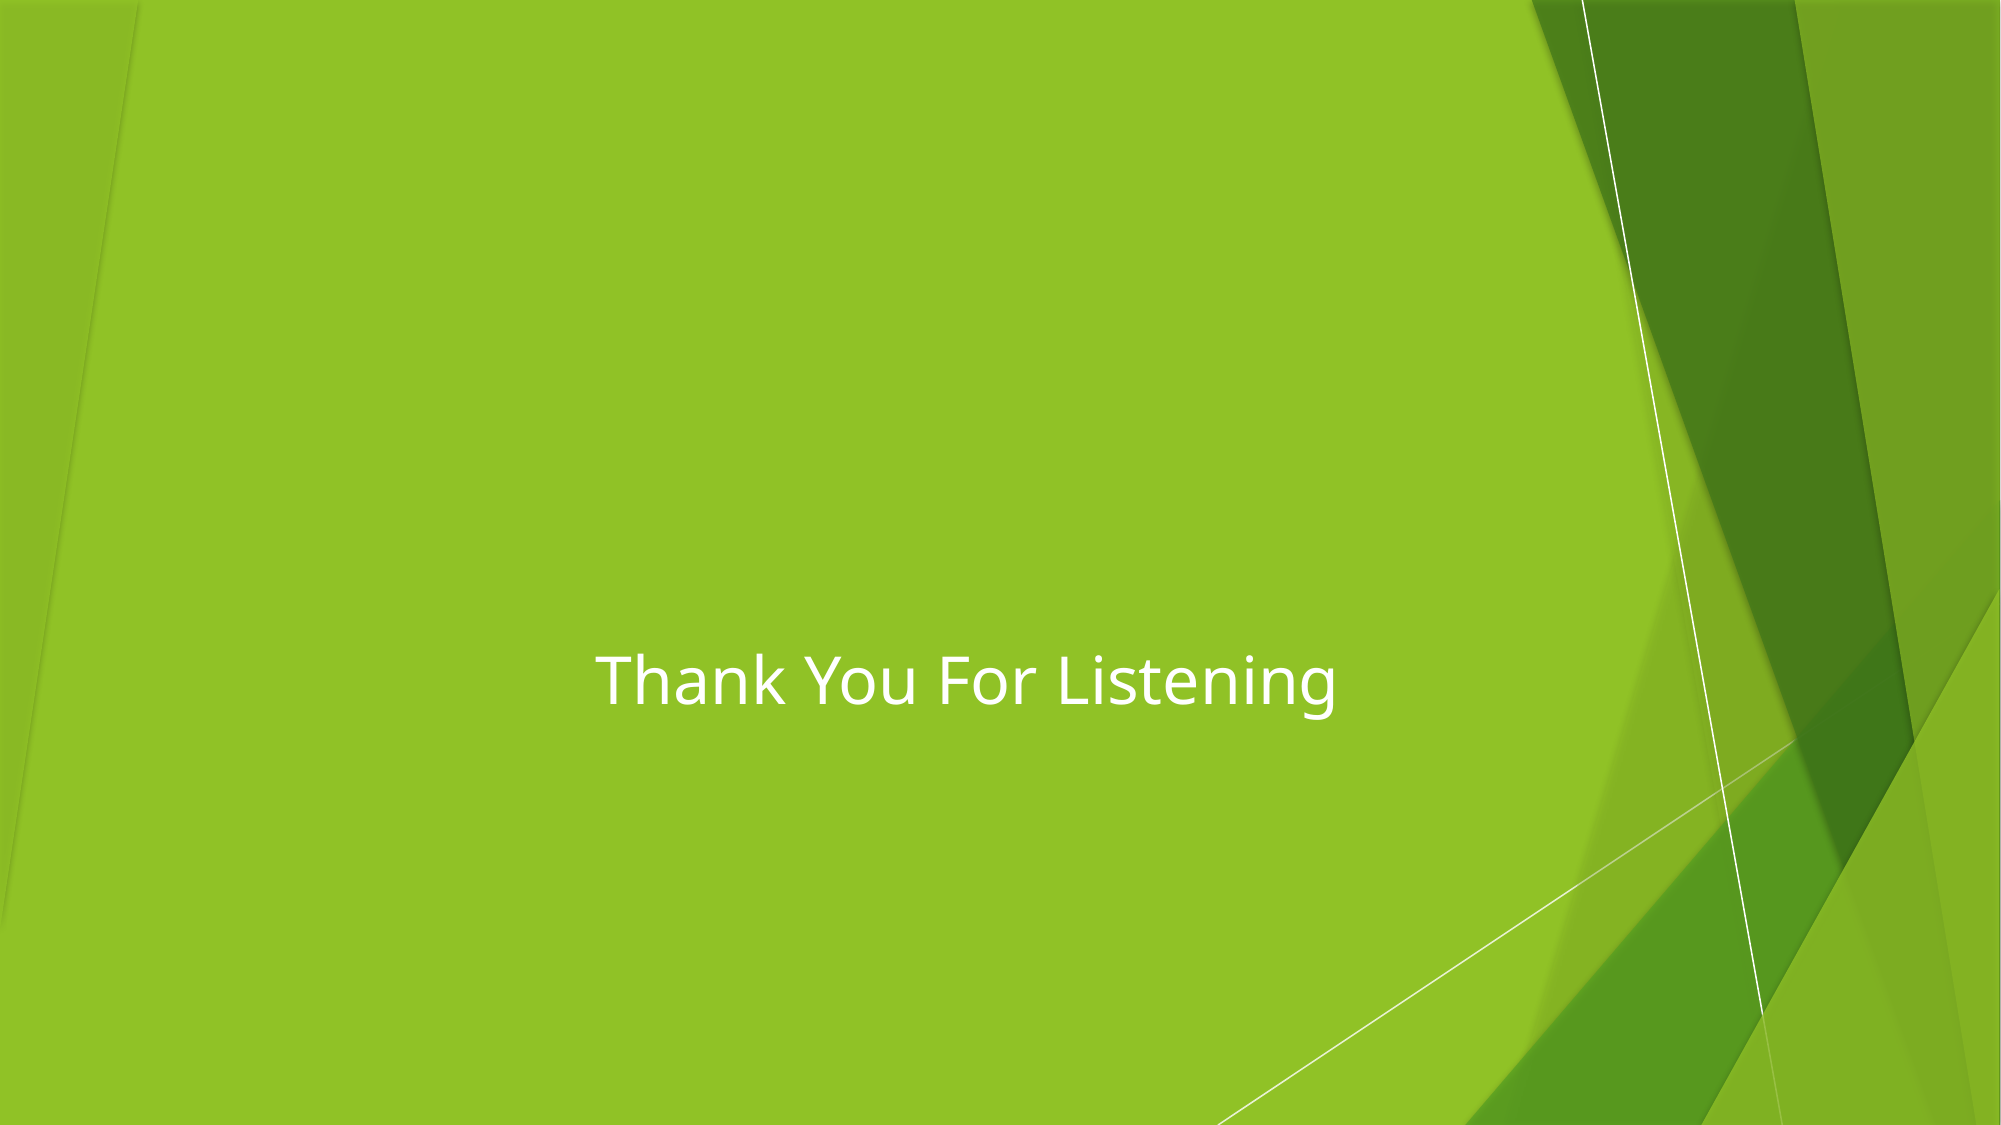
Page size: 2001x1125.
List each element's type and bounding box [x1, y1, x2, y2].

text_box [0, 0, 2000, 1125]
